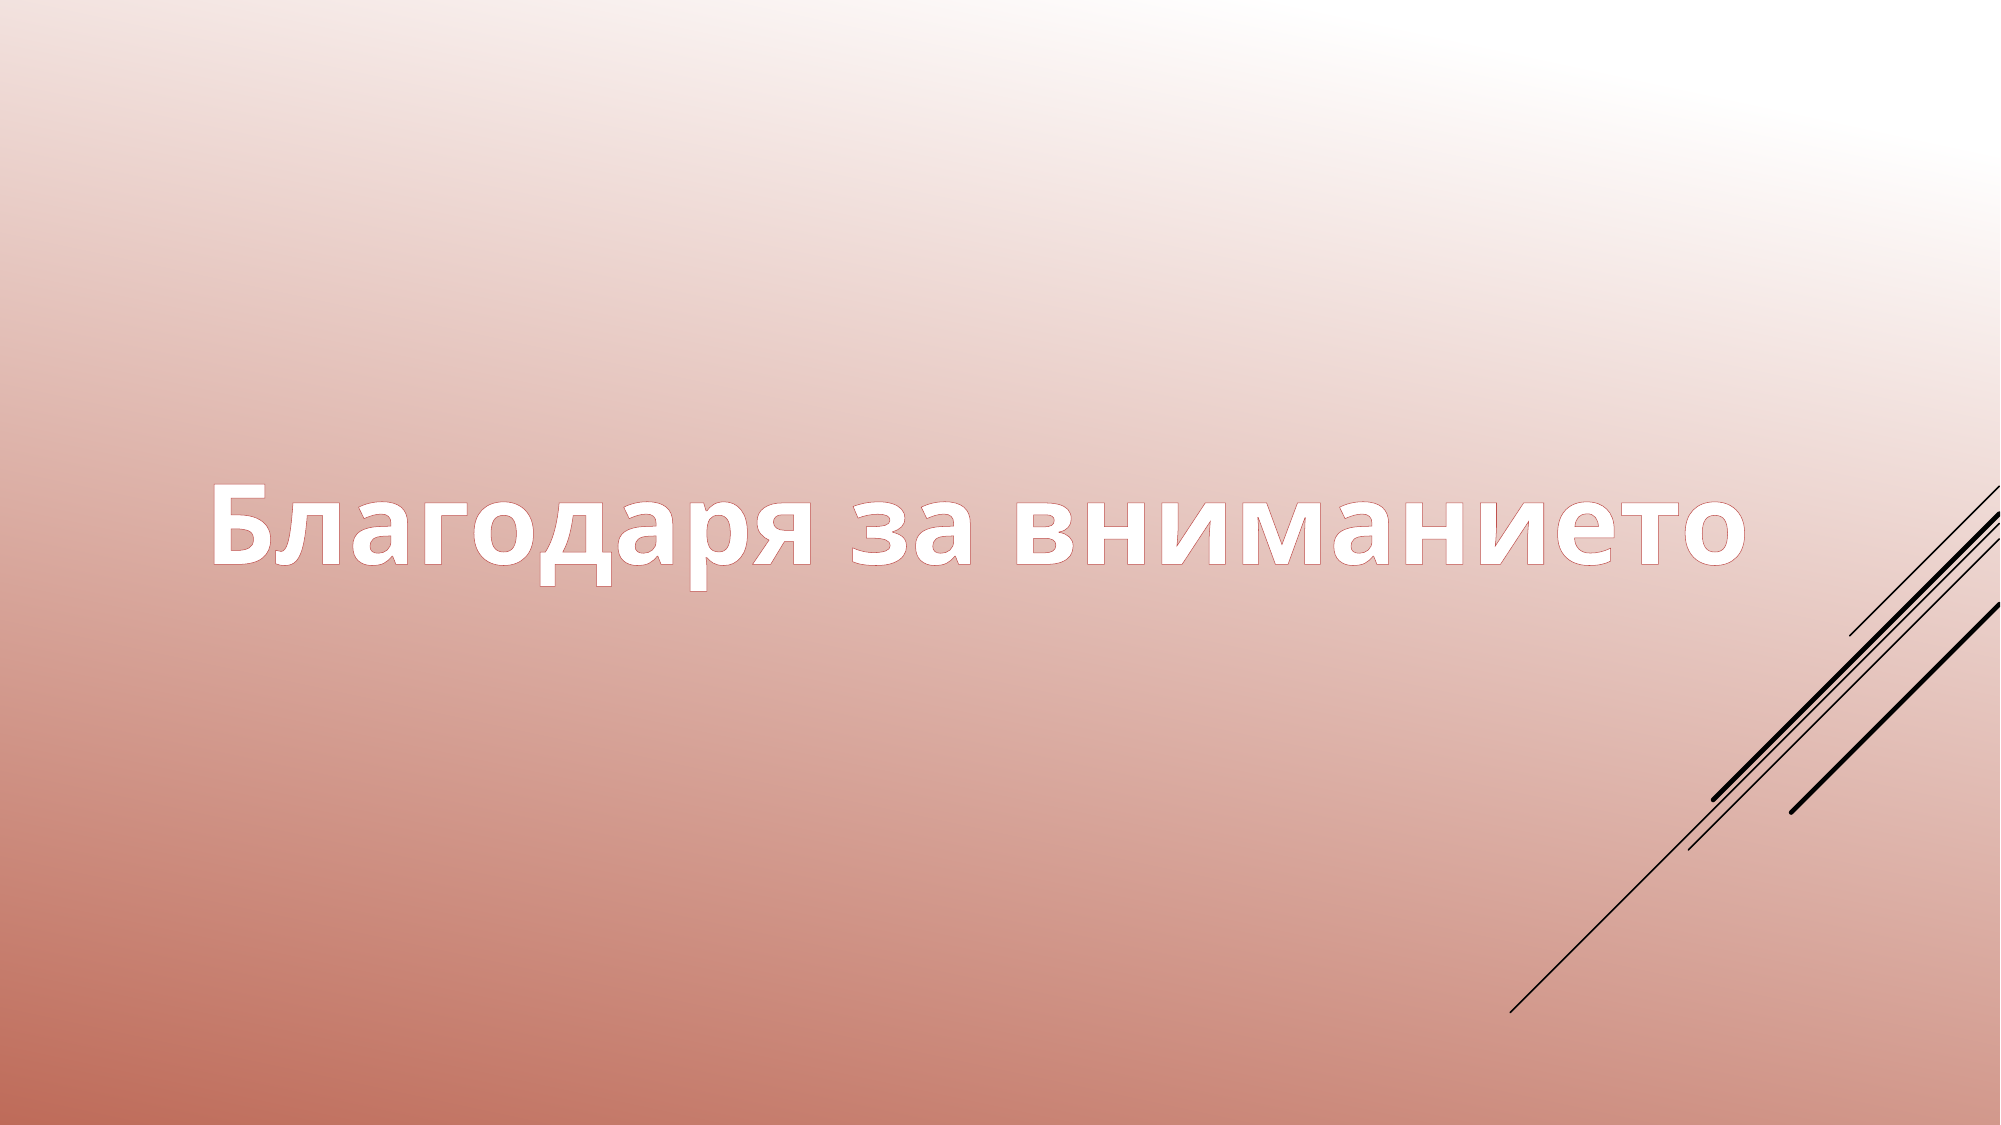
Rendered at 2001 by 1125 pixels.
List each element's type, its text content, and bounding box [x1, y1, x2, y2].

text_box Благодаря за вниманието [189, 444, 1766, 595]
